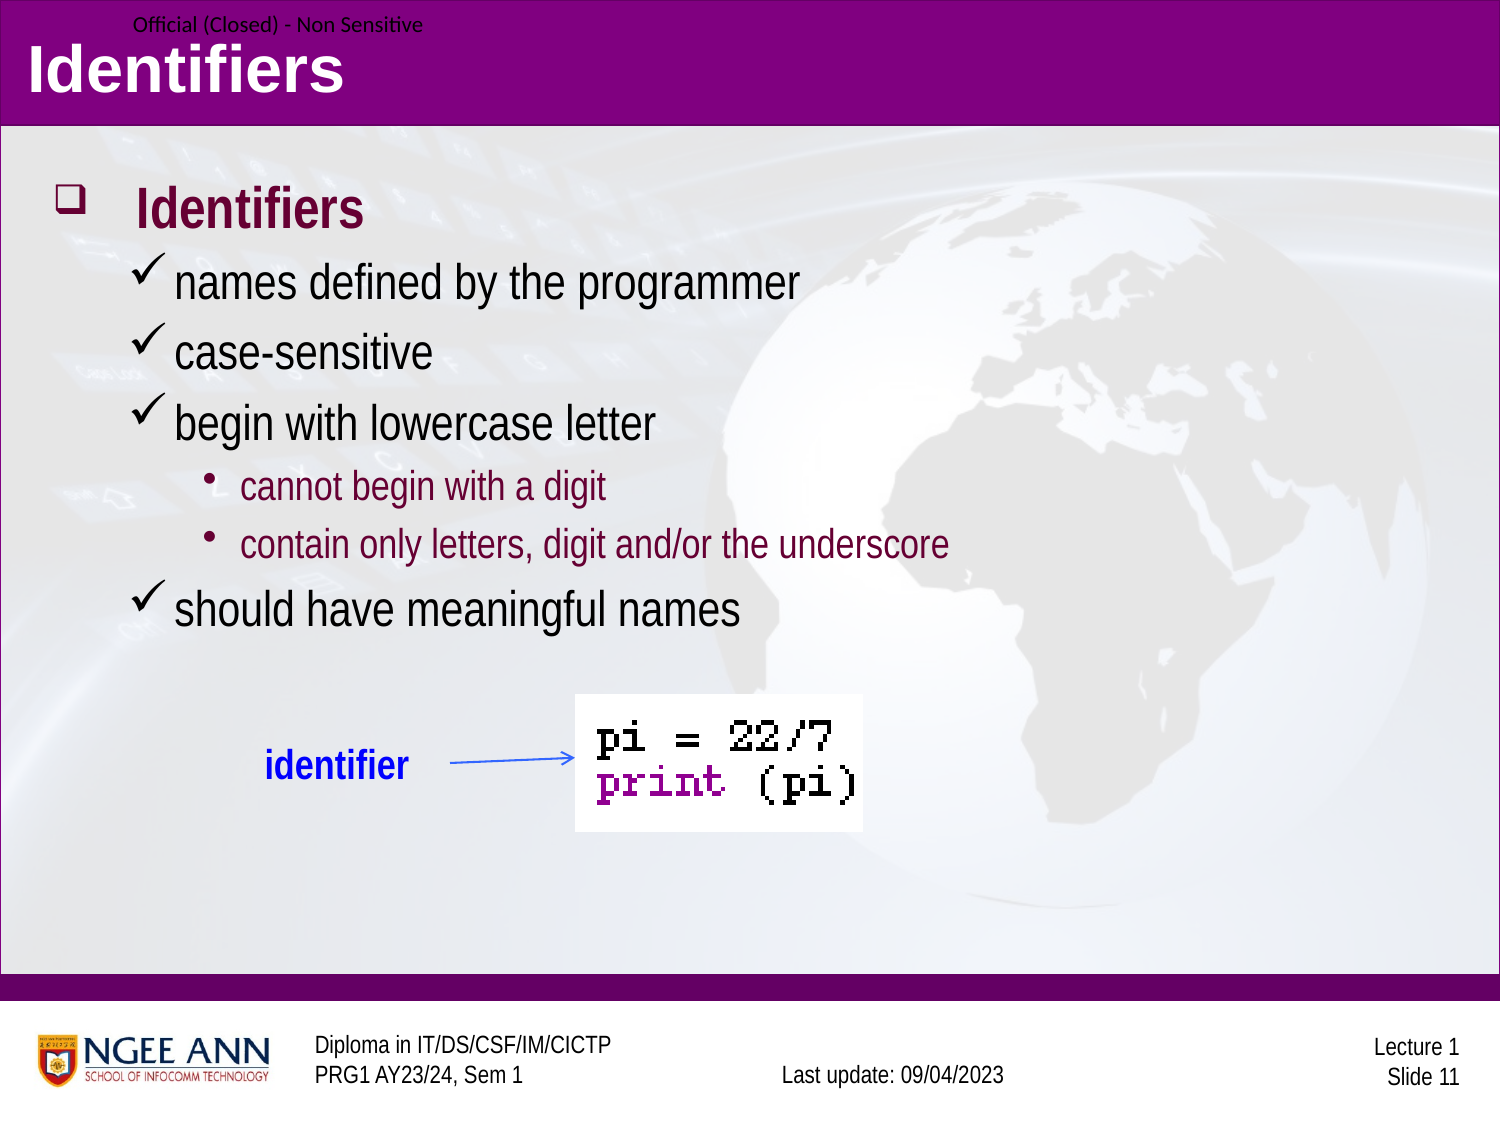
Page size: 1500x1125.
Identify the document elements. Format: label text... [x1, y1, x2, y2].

picture [12, 1012, 294, 1109]
title Identifiers [12, 19, 1488, 113]
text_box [449, 757, 576, 764]
list Identifiers names defined by the programmer case-sensitive begin with lowercase letter cannot begin with a digit contain only letters, digit and/or the underscore should have meaningful names [37, 162, 1376, 1013]
picture [574, 693, 863, 833]
text_box identifier [249, 730, 463, 795]
